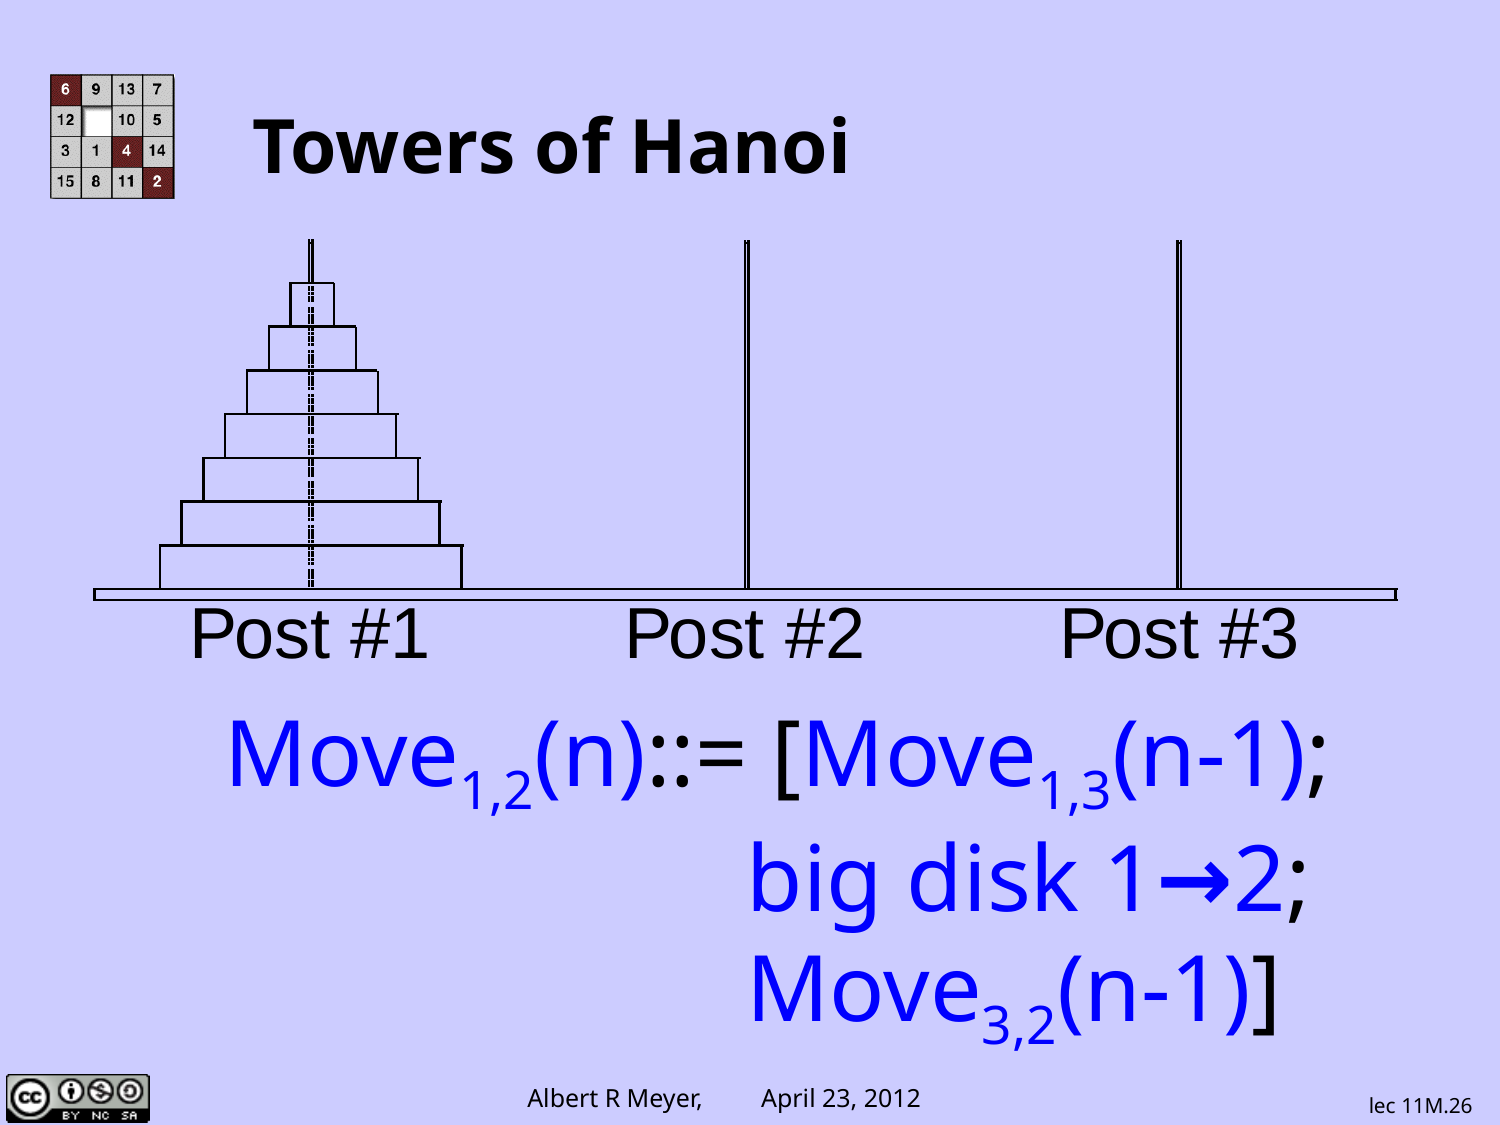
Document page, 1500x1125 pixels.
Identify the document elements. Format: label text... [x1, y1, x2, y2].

picture [87, 237, 1401, 665]
picture [50, 74, 175, 199]
title Towers of Hanoi [237, 49, 1476, 238]
picture [6, 1074, 150, 1123]
text_box Move1,2(n)::= [Move1,3(n-1); big disk 1→2; Move3,2(n-1)] [209, 687, 1346, 1063]
text_box lec 11M.26 [1049, 1084, 1488, 1125]
